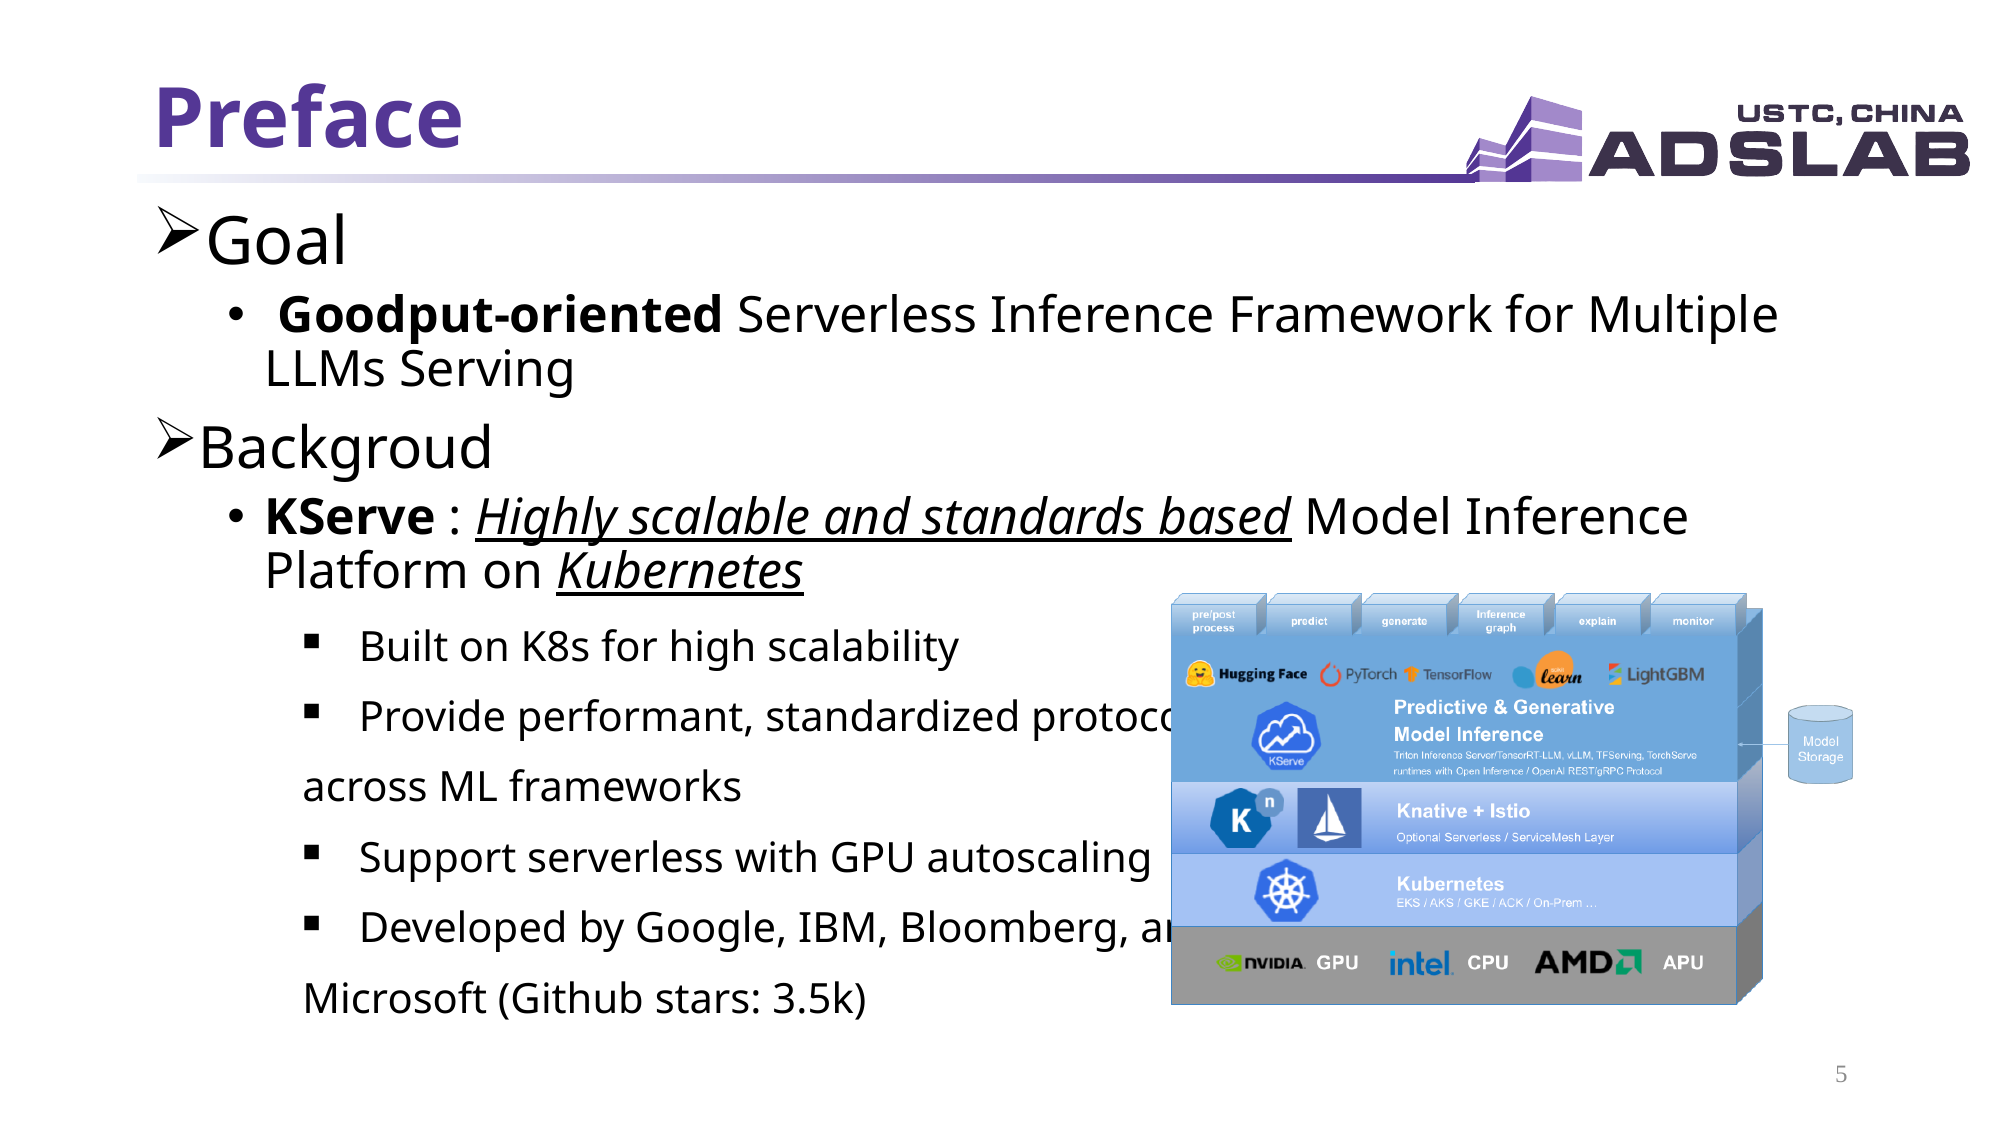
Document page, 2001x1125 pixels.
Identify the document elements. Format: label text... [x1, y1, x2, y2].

title Preface [137, 63, 1863, 177]
picture [1087, 562, 1875, 1006]
list Goal Goodput-oriented Serverless Inference Framework for Multiple LLMs Serving Backgroud KServe : Highly scalable and standards based Model Inference Platform on Kubernetes Built on K8s for high scalability Provide performant, standardized protocol across ML frameworks Support serverless with GPU autoscaling Developed by Google, IBM, Bloomberg, and Microsoft (Github stars: 3.5k) [137, 199, 1882, 1125]
picture [1470, 93, 1976, 183]
